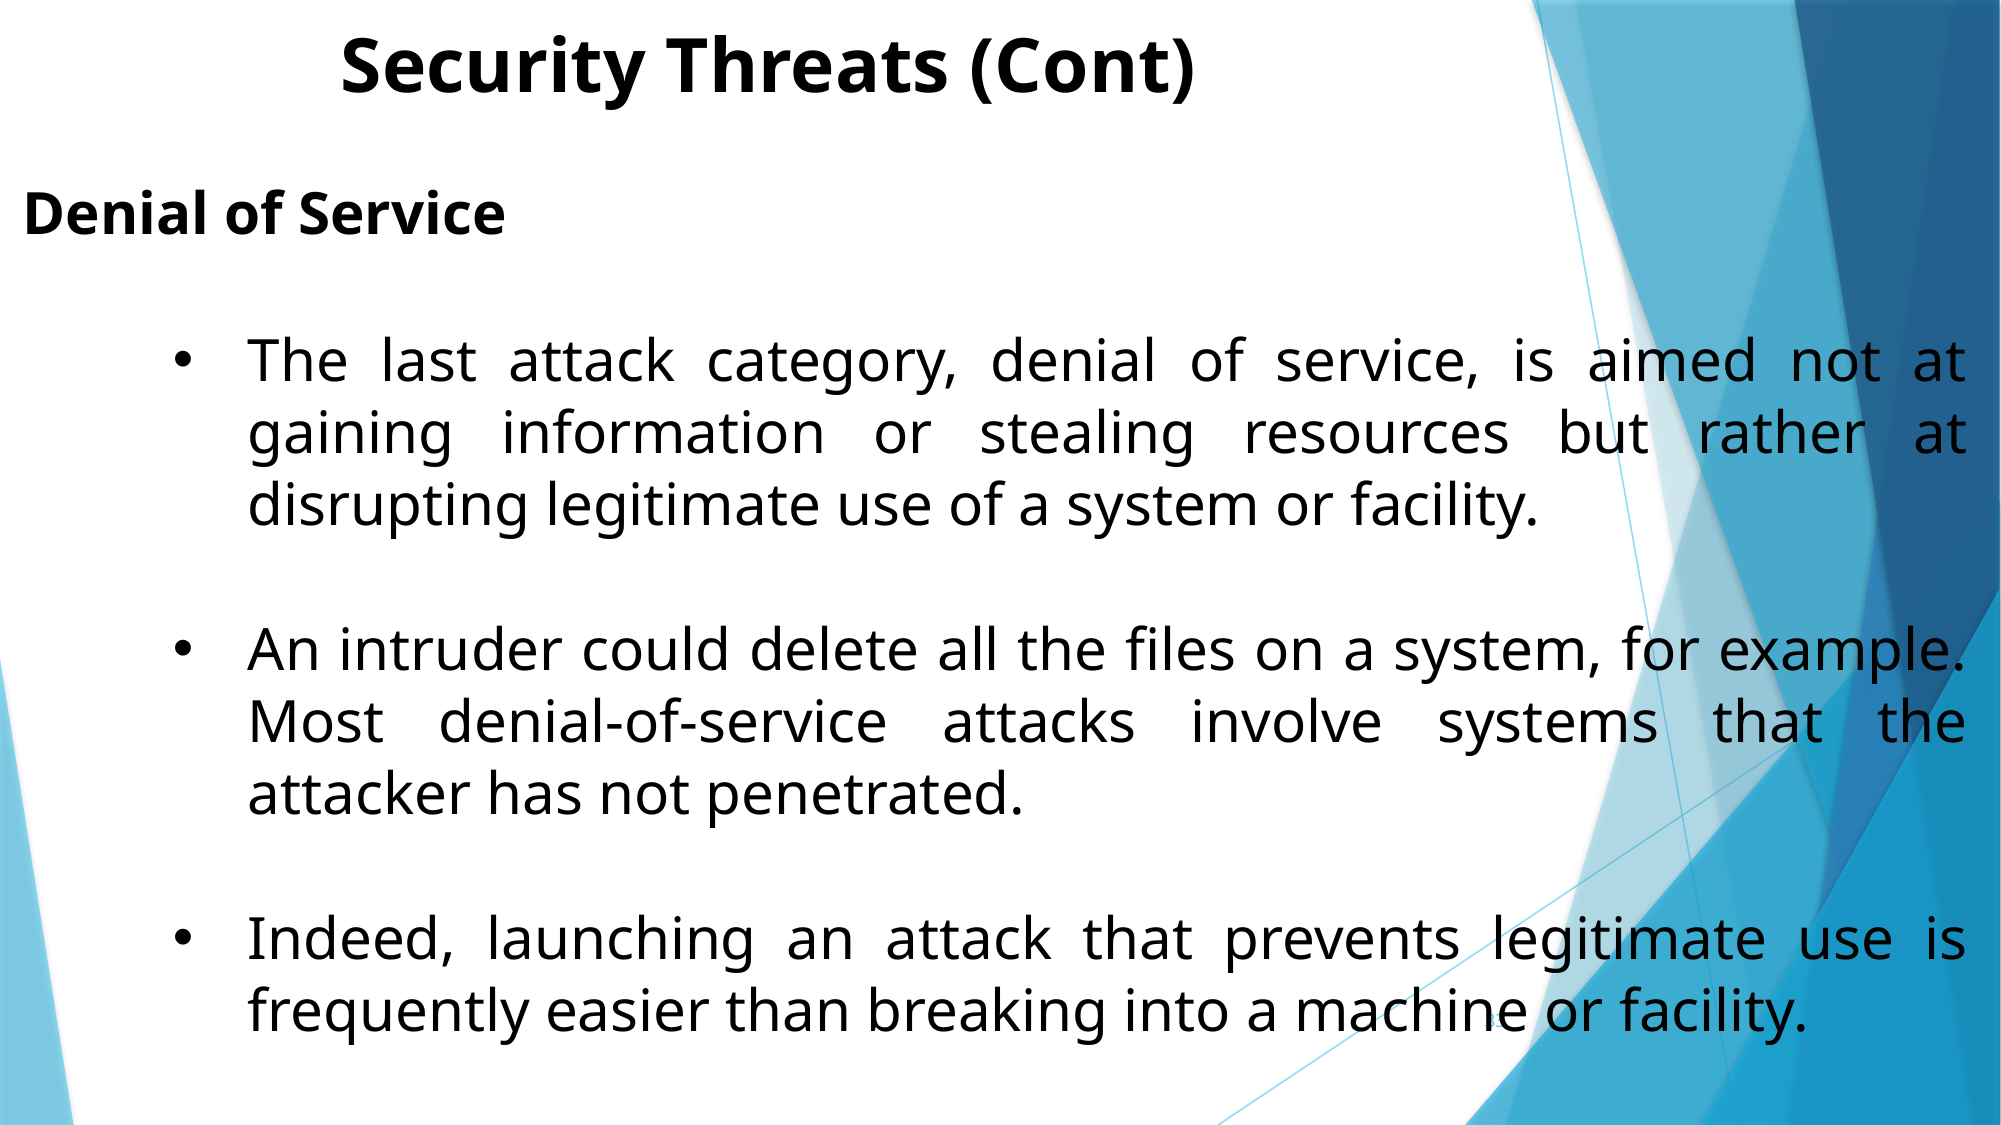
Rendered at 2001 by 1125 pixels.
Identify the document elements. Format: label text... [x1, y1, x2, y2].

text_box Security Threats (Cont) [326, 6, 1214, 115]
text_box Denial of Service The last attack category, denial of service, is aimed not at gaining information or stealing resources but rather at disrupting legitimate use of a system or facility. An intruder could delete all the files on a system, for example. Most denial-of-service attacks involve systems that the attacker has not penetrated. Indeed, launching an attack that prevents legitimate use is frequently easier than breaking into a machine or facility. [8, 165, 1988, 1051]
